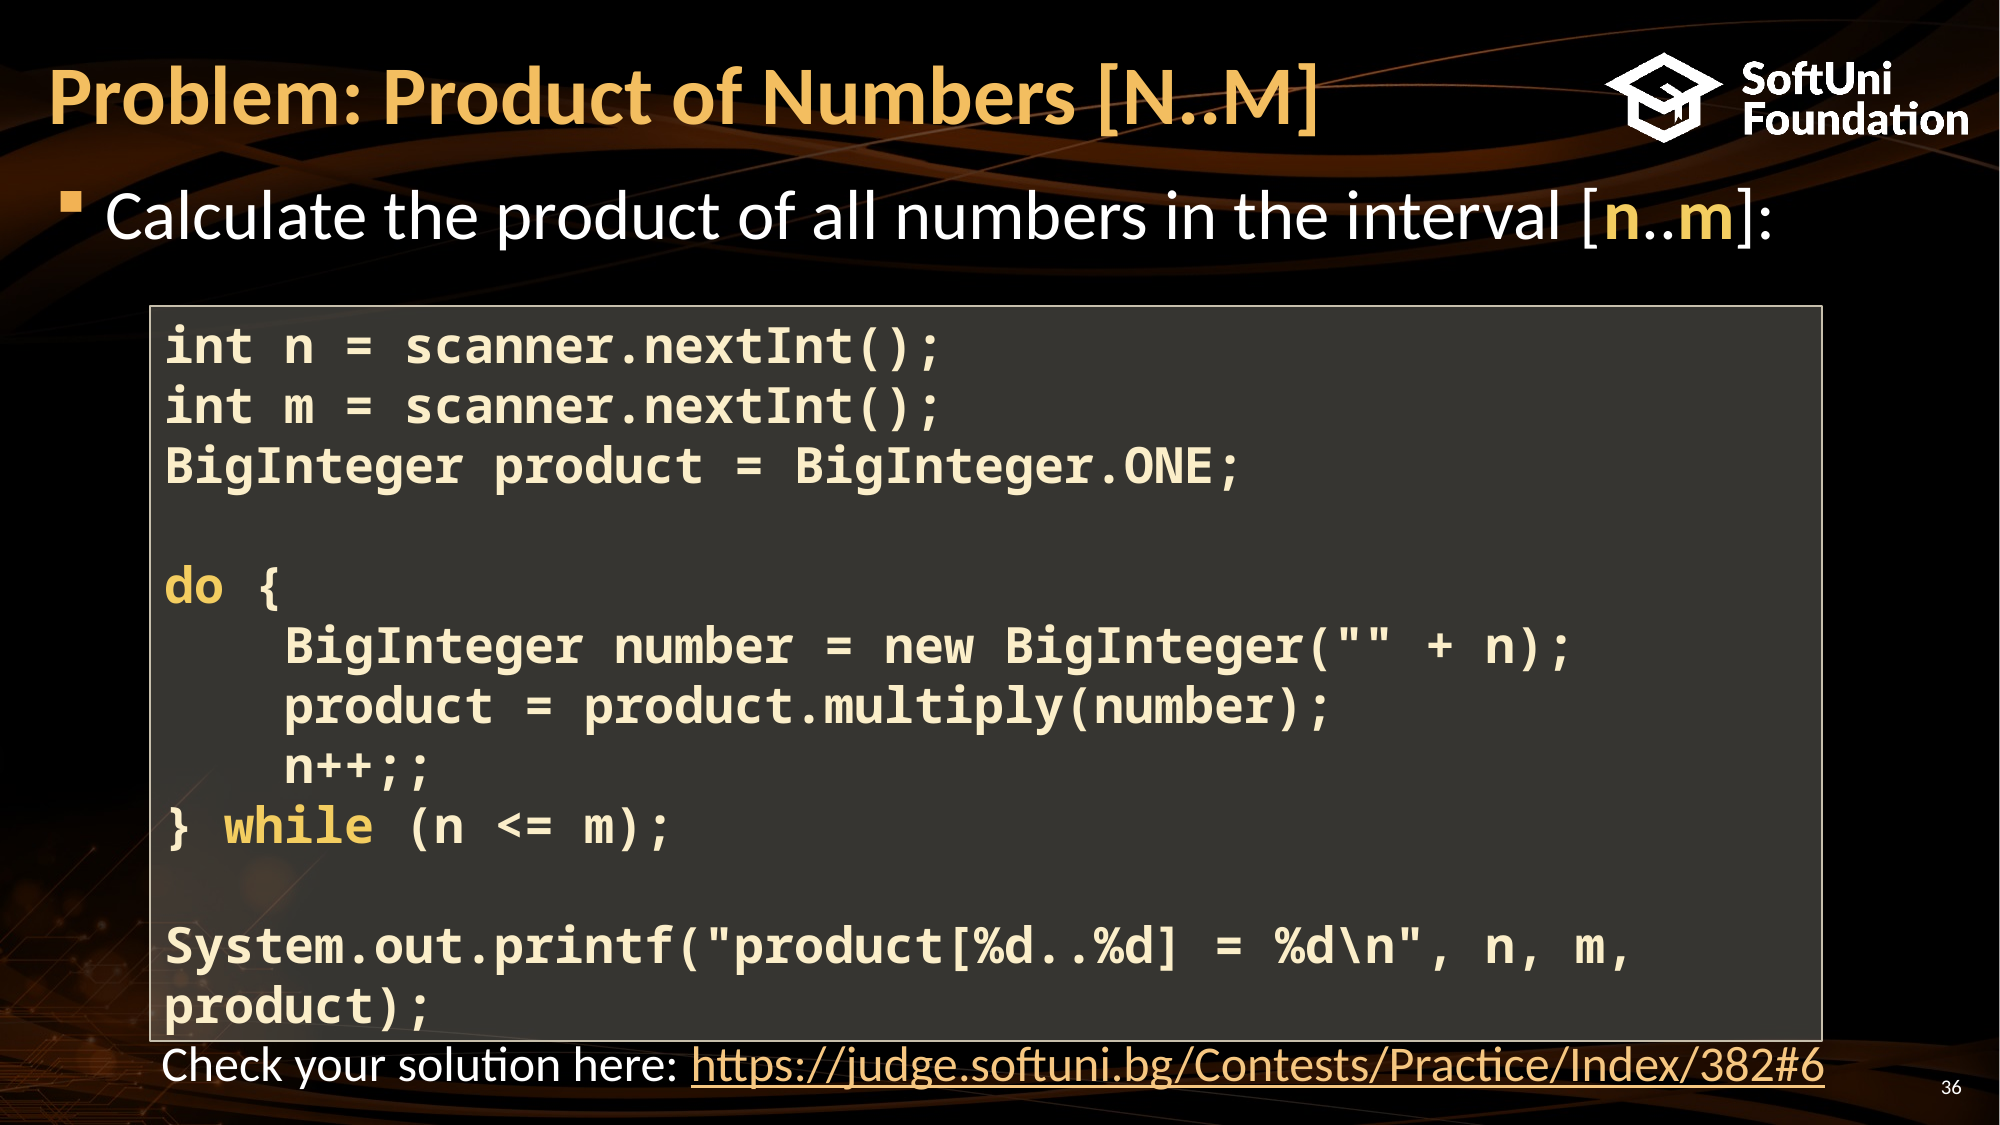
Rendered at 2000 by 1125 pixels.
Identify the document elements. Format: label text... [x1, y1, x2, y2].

text_box Check your solution here: https://judge.softuni.bg/Contests/Practice/Index/382#6 [124, 1024, 1863, 1099]
title Problem: Product of Numbers [N..M] [30, 6, 1602, 189]
picture [0, 0, 2000, 1125]
text_box int n = scanner.nextInt(); int m = scanner.nextInt(); BigInteger product = BigInteger.ONE; do { BigInteger number = new BigInteger("" + n); product = product.multiply(number); n++;; } while (n <= m); System.out.printf("product[%d..%d] = %d\n", n, m, product); [149, 305, 1822, 1041]
slide_number 36 [1897, 1070, 1968, 1103]
text_box Calculate the product of all numbers in the interval [n..m]: [37, 162, 1963, 275]
